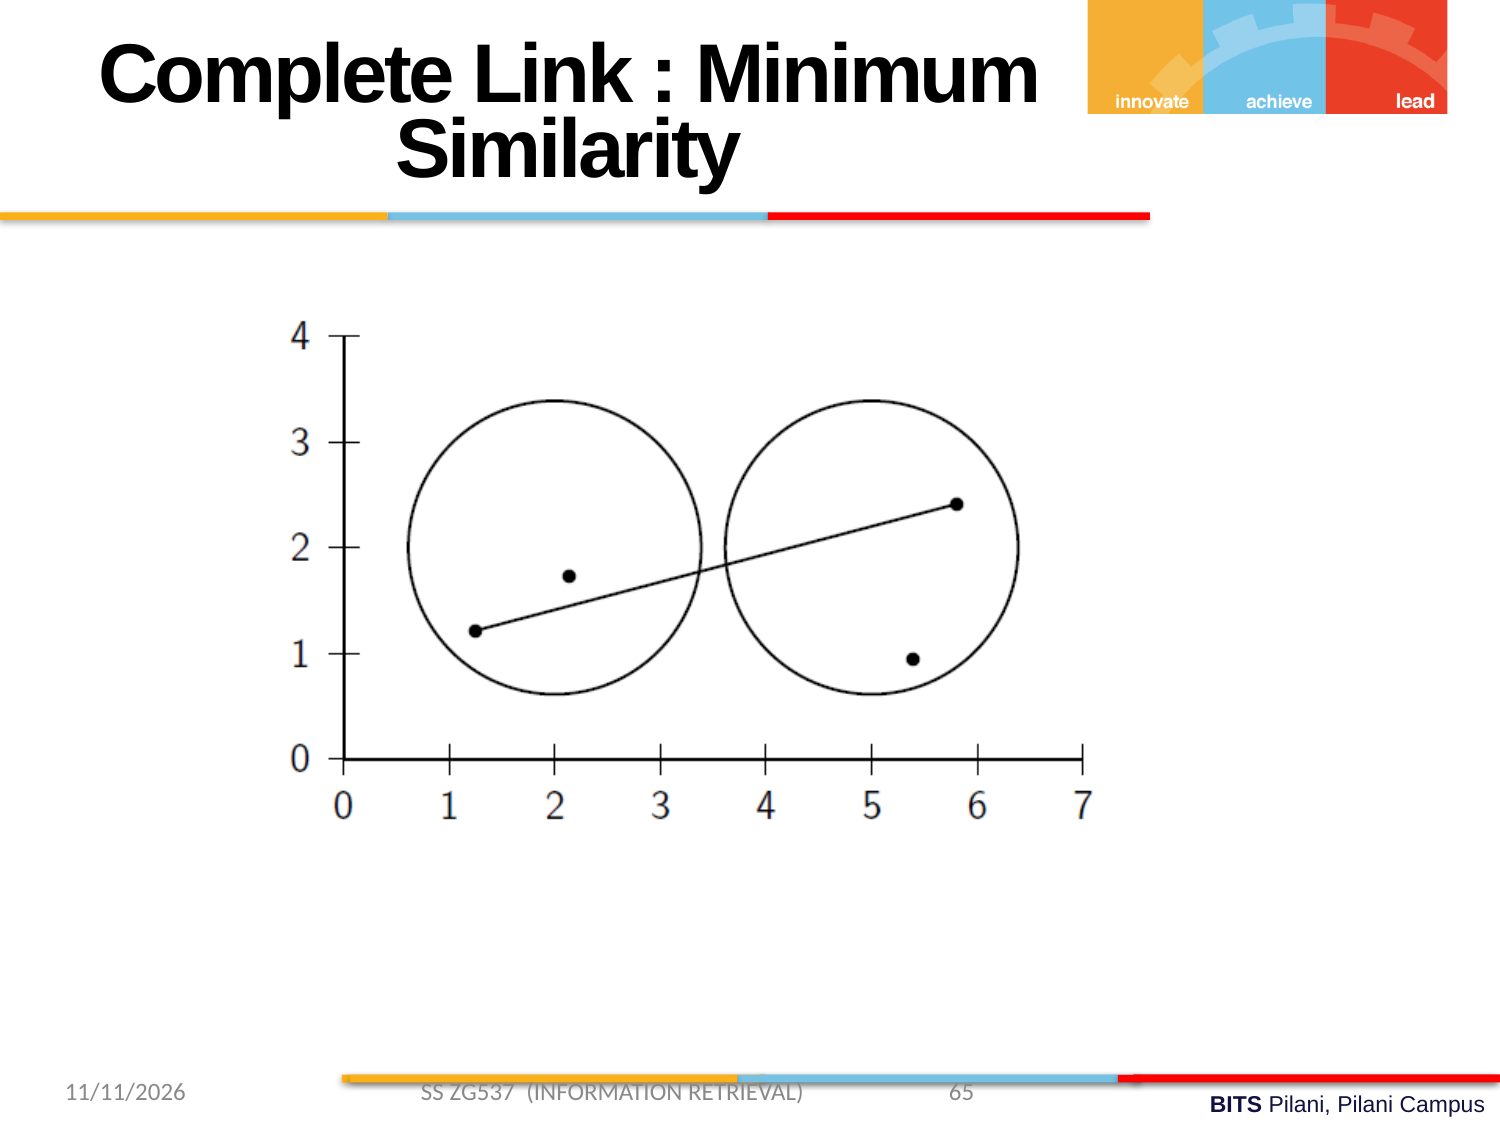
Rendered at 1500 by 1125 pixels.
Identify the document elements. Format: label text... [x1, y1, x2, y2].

text_box 3/2/2019 SS ZG537 (INFORMATION RETRIEVAL) 65 [49, 1074, 1038, 1125]
list Complete Link : Minimum Similarity [50, 24, 1088, 213]
picture [270, 229, 1230, 896]
picture [1087, 0, 1448, 114]
